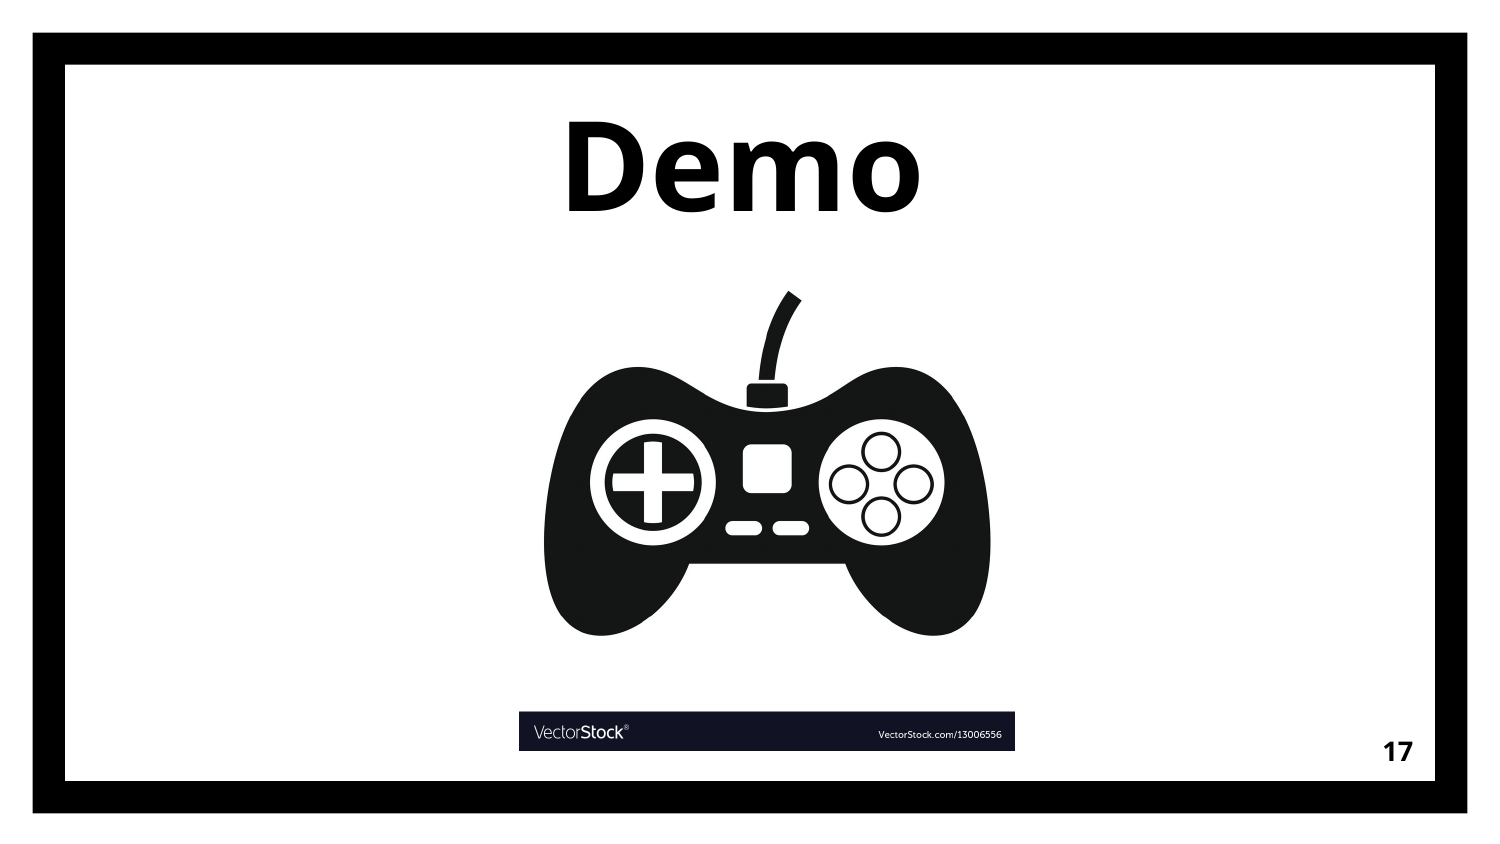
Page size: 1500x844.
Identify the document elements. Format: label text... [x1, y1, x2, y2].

slide_number 17 [1338, 720, 1429, 786]
picture [518, 215, 1015, 751]
title Demo [113, 137, 1370, 252]
